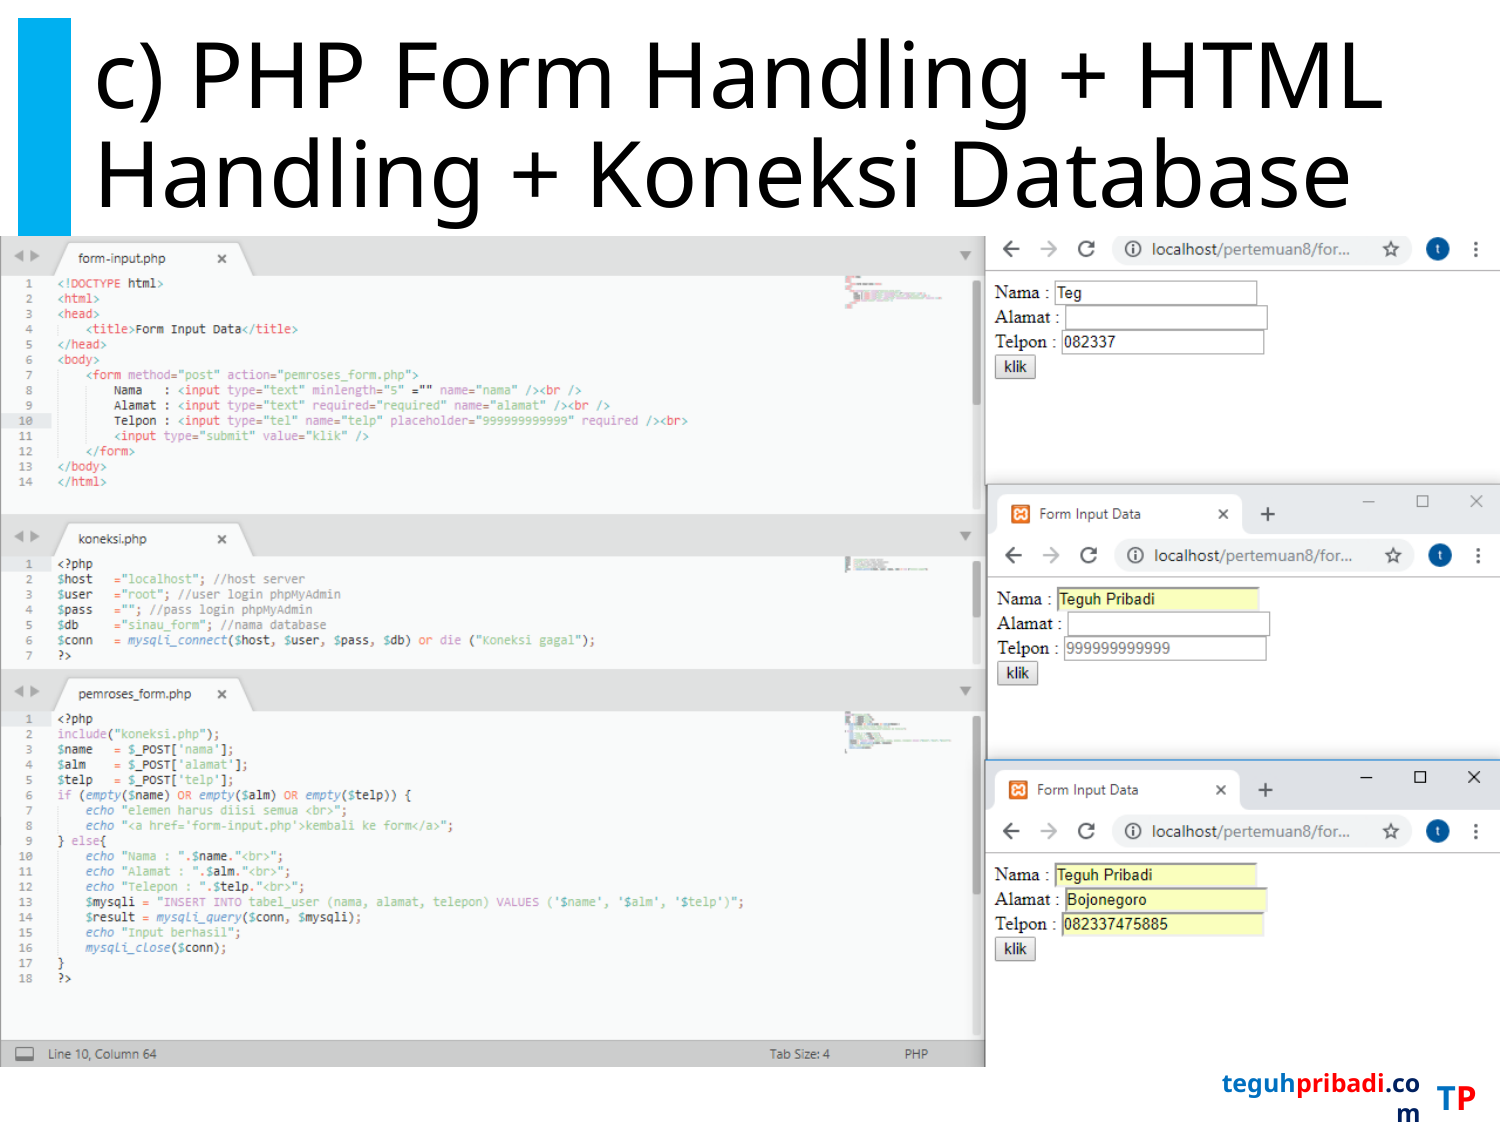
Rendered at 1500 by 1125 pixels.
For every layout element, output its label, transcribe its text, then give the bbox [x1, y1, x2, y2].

title c) PHP Form Handling + HTML Handling + Koneksi Database [78, 19, 1443, 236]
picture [0, 236, 1500, 1067]
